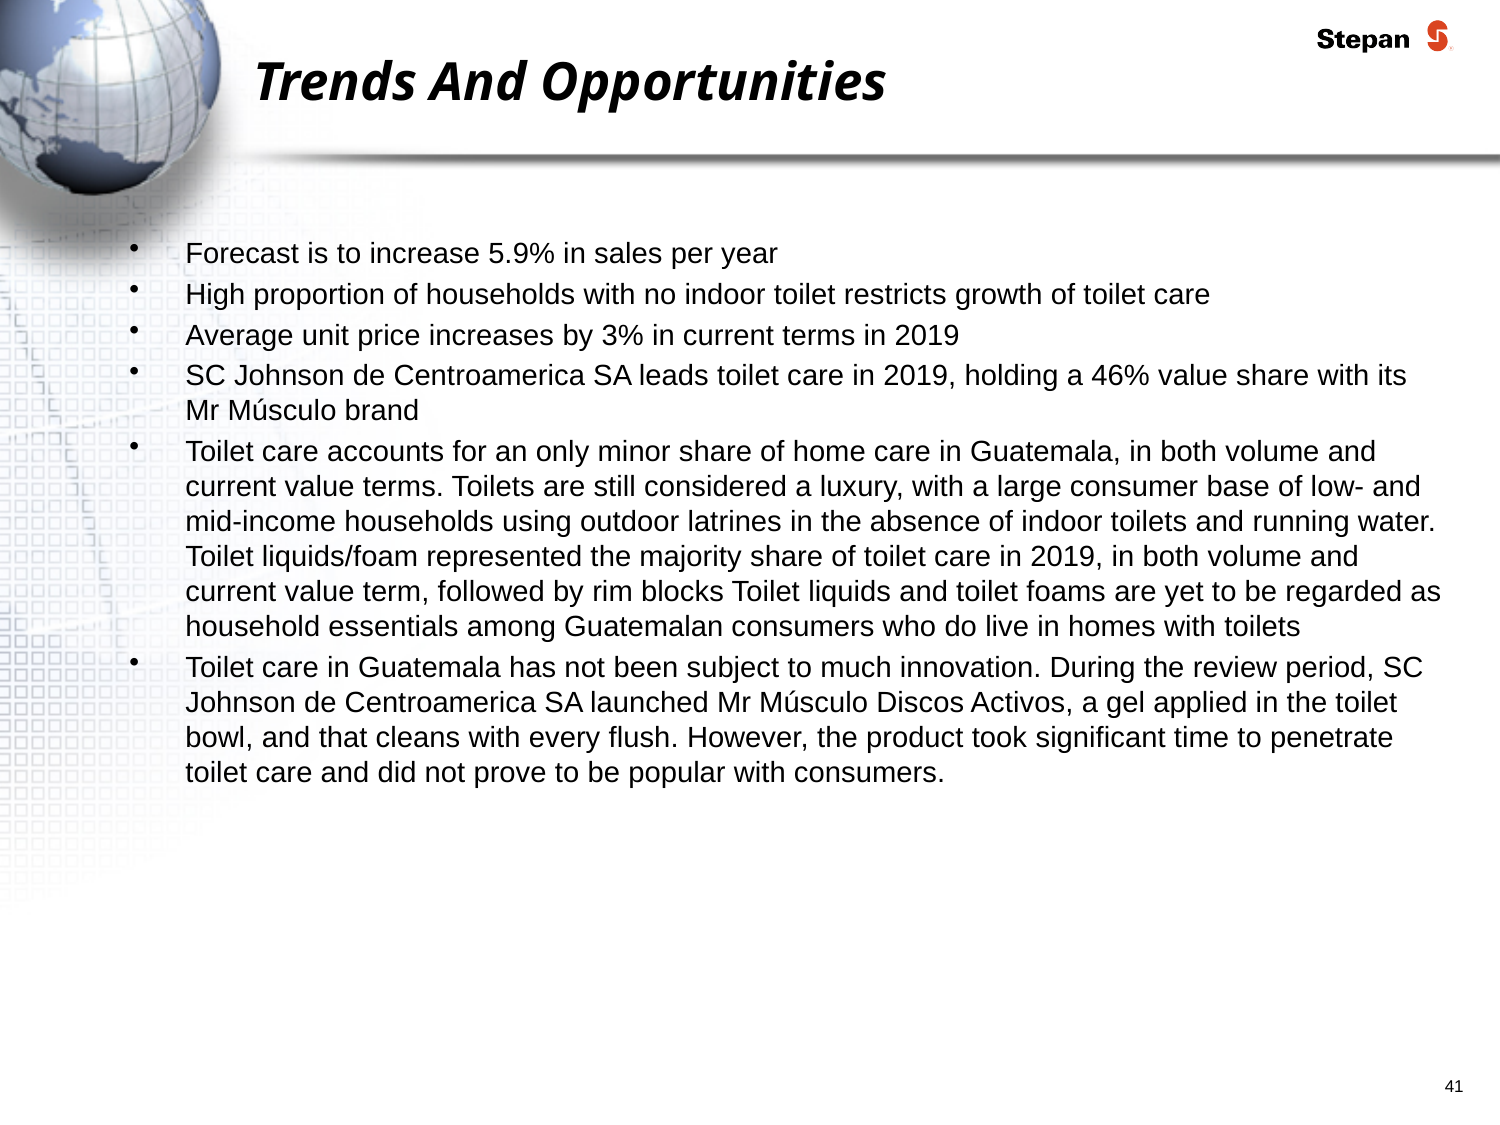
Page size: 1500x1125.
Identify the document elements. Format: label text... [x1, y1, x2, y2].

slide_number 41 [1167, 1066, 1481, 1125]
picture [0, 0, 1500, 1125]
list Forecast is to increase 5.9% in sales per year High proportion of households with no indoor toilet restricts growth of toilet care Average unit price increases by 3% in current terms in 2019 SC Johnson de Centroamerica SA leads toilet care in 2019, holding a 46% value share with its Mr Músculo brand Toilet care accounts for an only minor share of home care in Guatemala, in both volume and current value terms. Toilets are still considered a luxury, with a large consumer base of low- and mid-income households using outdoor latrines in the absence of indoor toilets and running water. Toilet liquids/foam represented the majority share of toilet care in 2019, in both volume and current value term, followed by rim blocks Toilet liquids and toilet foams are yet to be regarded as household essentials among Guatemalan consumers who do live in homes with toilets Toilet care in Guatemala has not been subject to much innovation. During the review period, SC Johnson de Centroamerica SA launched Mr Músculo Discos Activos, a gel applied in the toilet bowl, and that cleans with every flush. However, the product took significant time to penetrate toilet care and did not prove to be popular with consumers. [112, 225, 1464, 1108]
title Trends And Opportunities [236, 11, 1461, 148]
